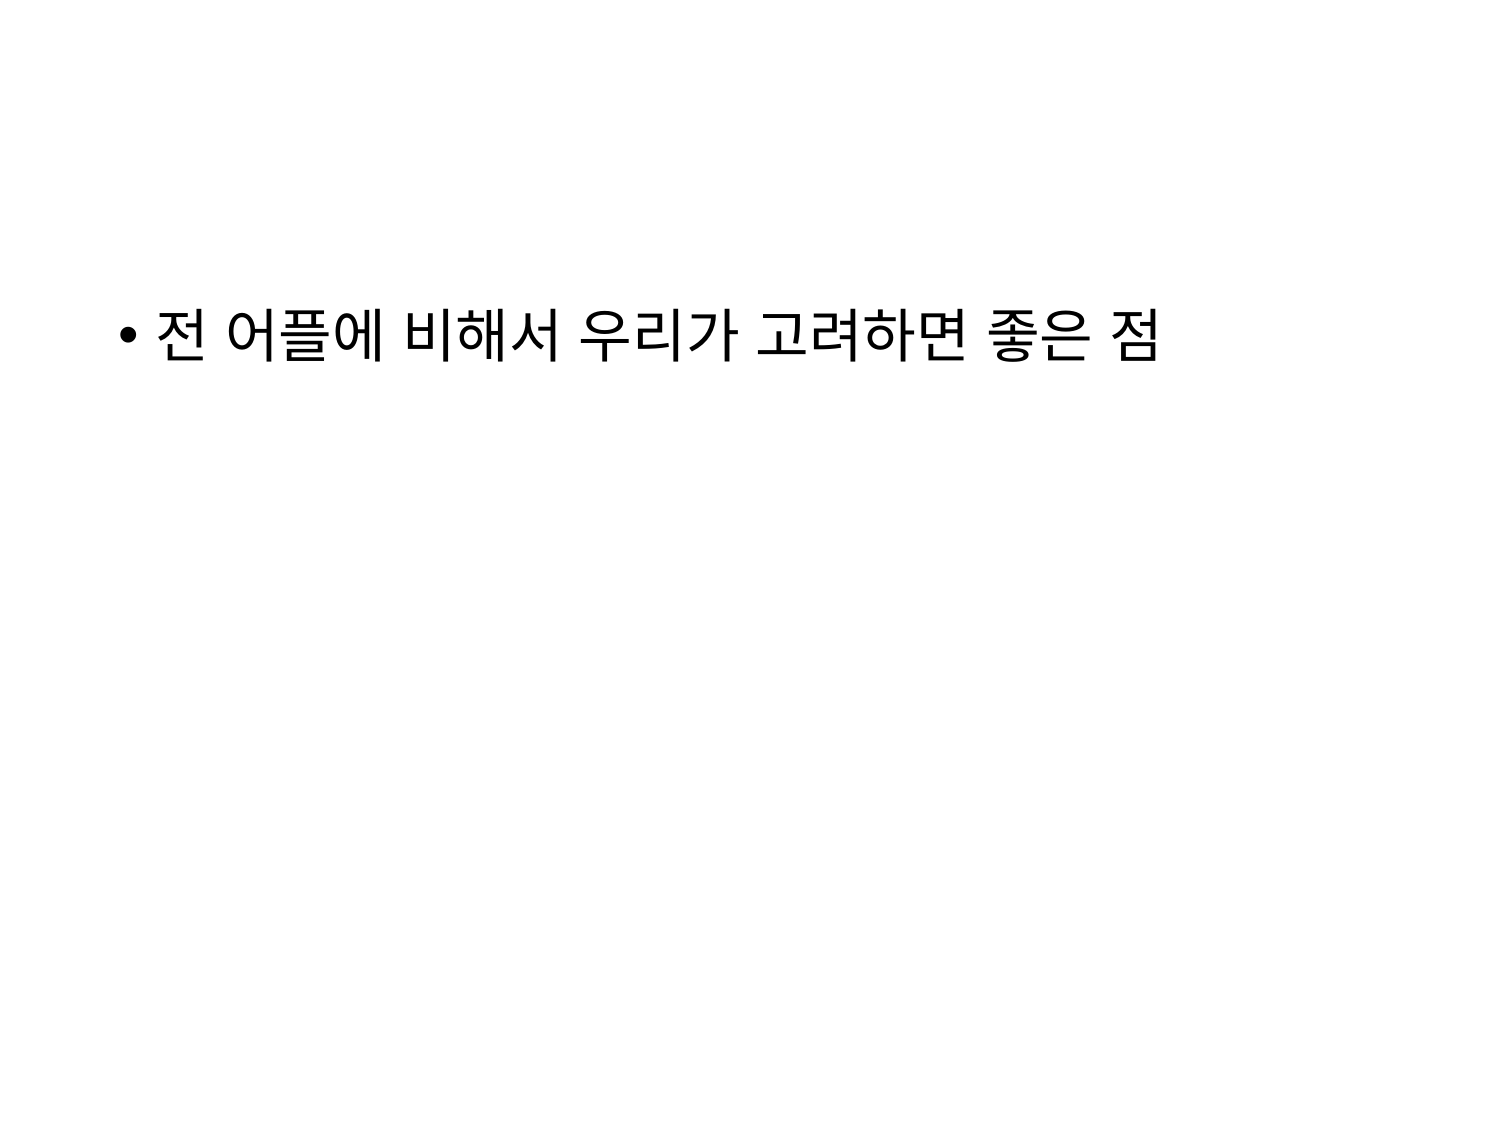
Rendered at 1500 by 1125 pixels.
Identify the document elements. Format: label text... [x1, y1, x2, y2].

list 전 어플에 비해서 우리가 고려하면 좋은 점 [103, 299, 1397, 1014]
